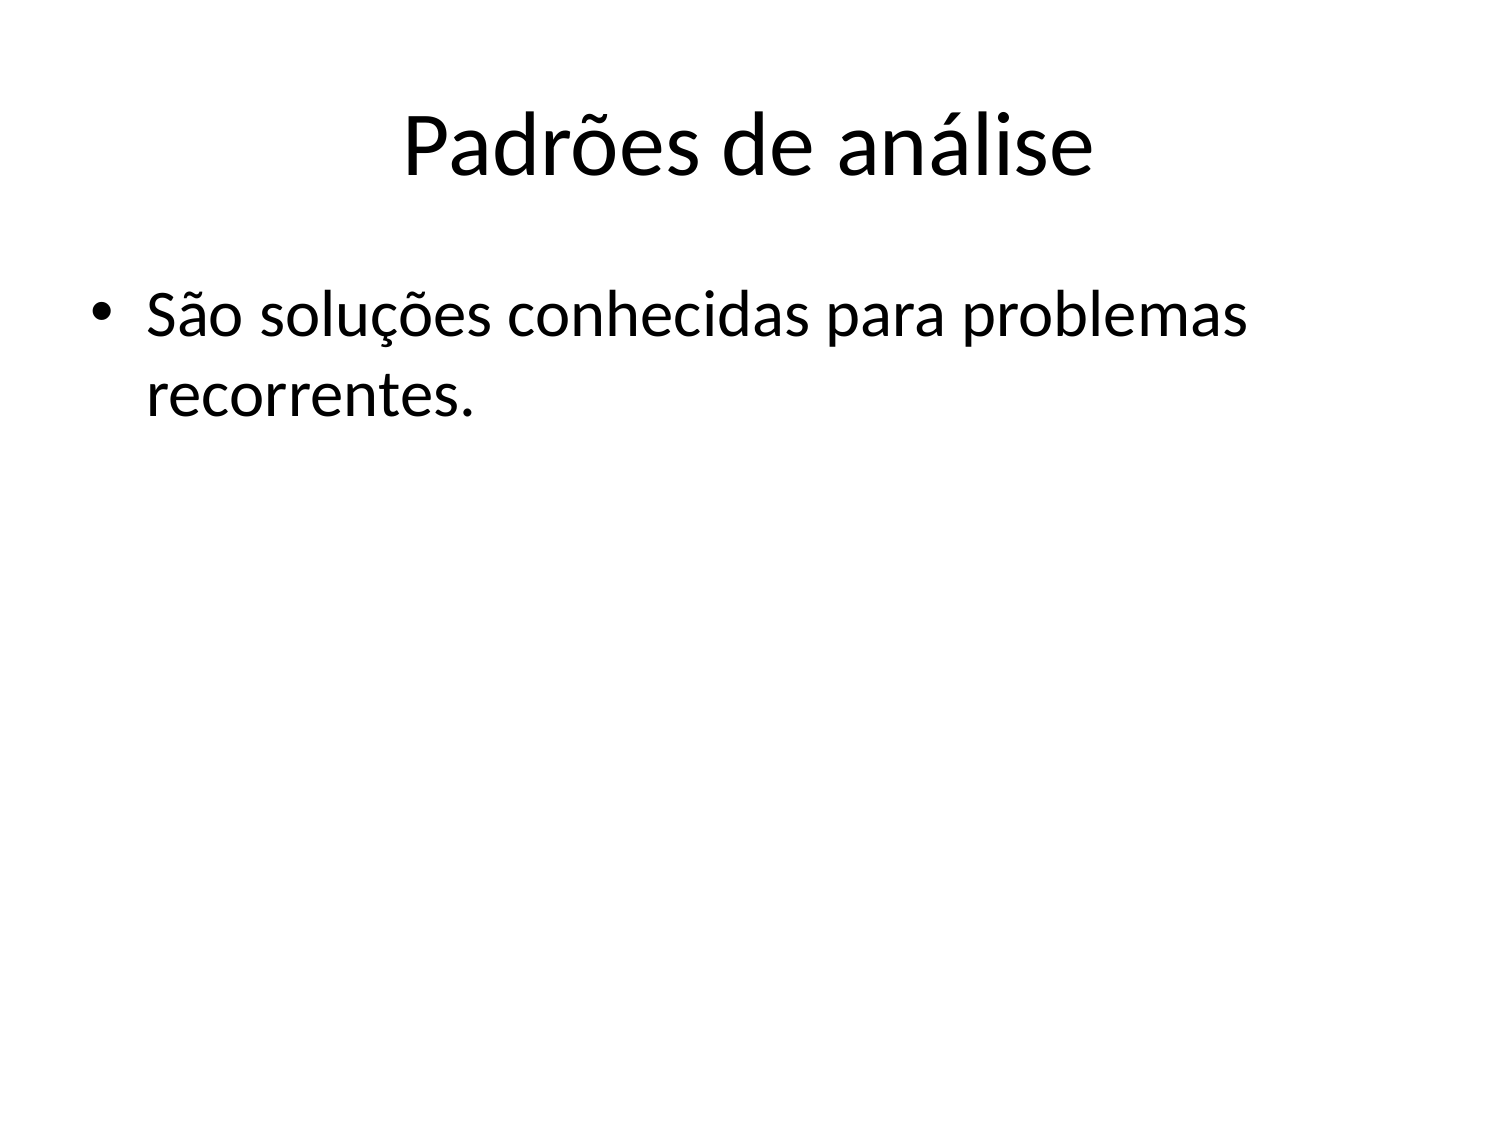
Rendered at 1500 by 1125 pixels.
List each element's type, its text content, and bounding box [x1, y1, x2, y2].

title Padrões de análise [75, 45, 1425, 233]
list São soluções conhecidas para problemas recorrentes. [75, 262, 1425, 1005]
